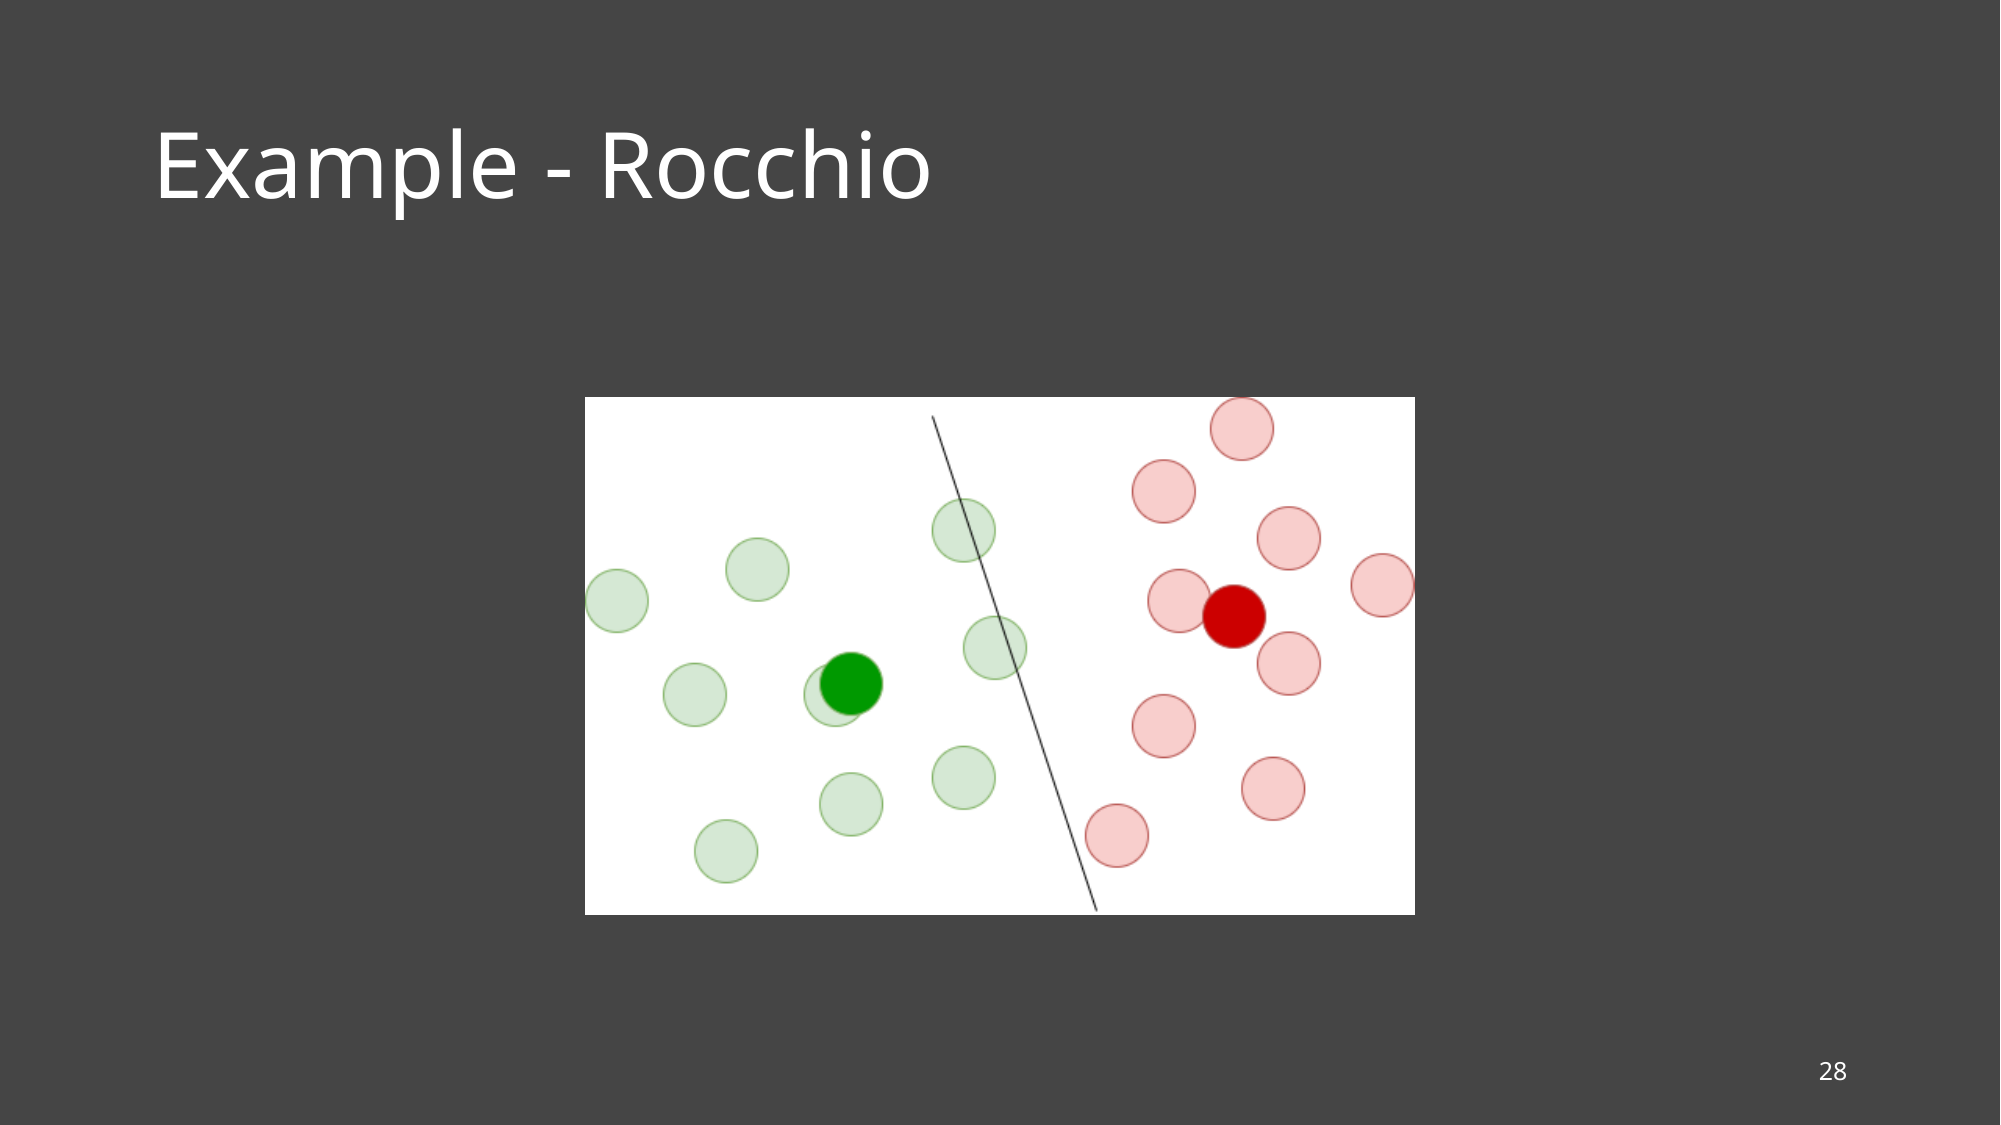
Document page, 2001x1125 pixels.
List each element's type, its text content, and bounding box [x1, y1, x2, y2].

slide_number 28 [1412, 1042, 1863, 1103]
title Example - Rocchio [137, 59, 1863, 278]
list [584, 397, 1416, 916]
